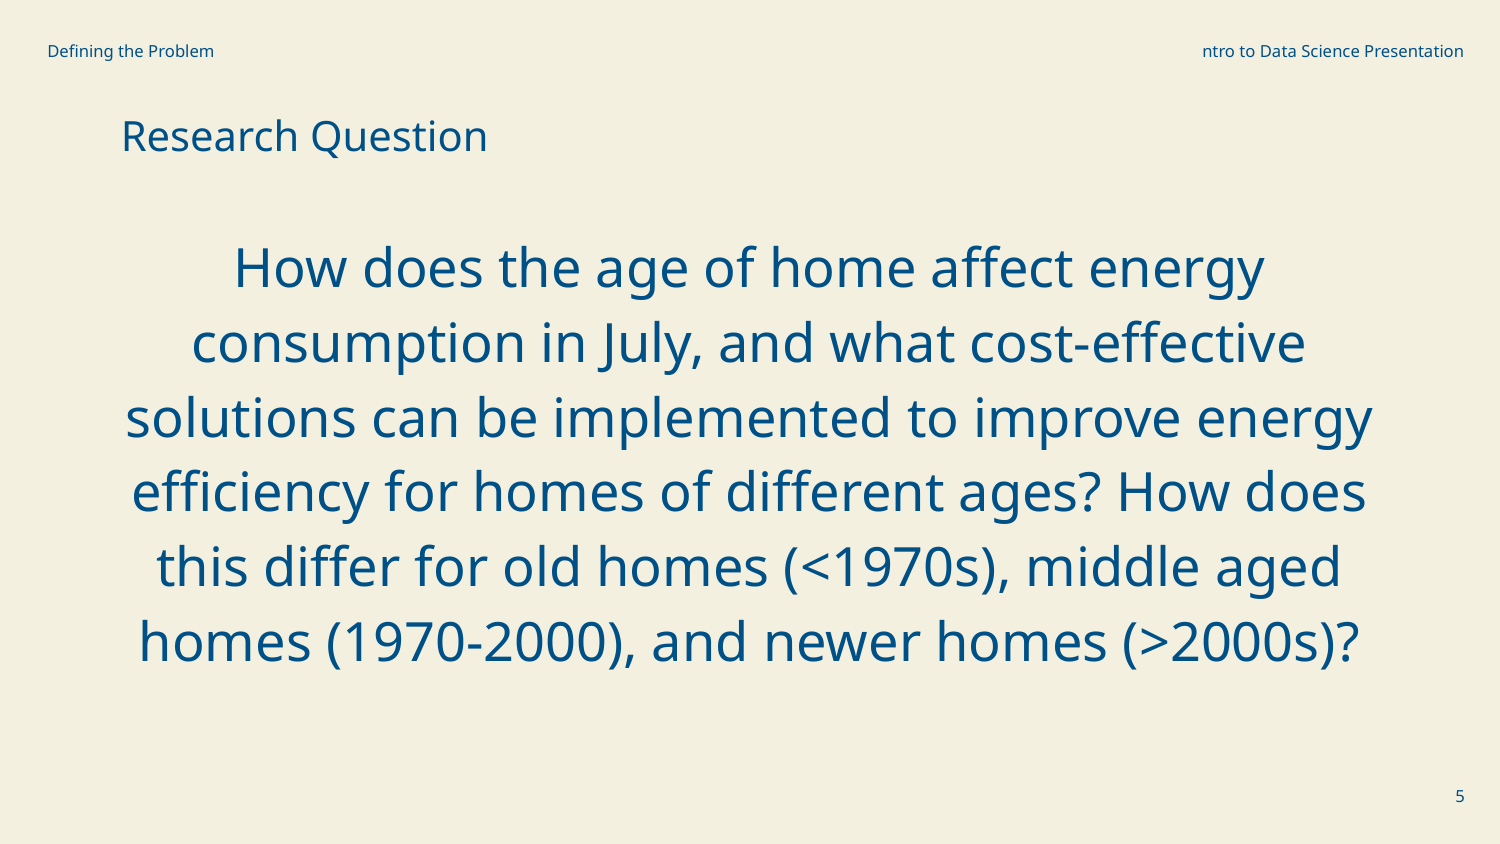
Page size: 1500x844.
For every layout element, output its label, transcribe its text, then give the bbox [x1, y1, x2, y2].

slide_number ‹#› [1389, 764, 1480, 830]
list Defining the Problem [32, 32, 338, 67]
subtitle How does the age of home affect energy consumption in July, and what cost-effective solutions can be implemented to improve energy efficiency for homes of different ages? How does this differ for old homes (<1970s), middle aged homes (1970-2000), and newer homes (>2000s)? [67, 208, 1433, 753]
list ntro to Data Science Presentation [1162, 32, 1480, 67]
text_box Research Question [105, 94, 1254, 206]
